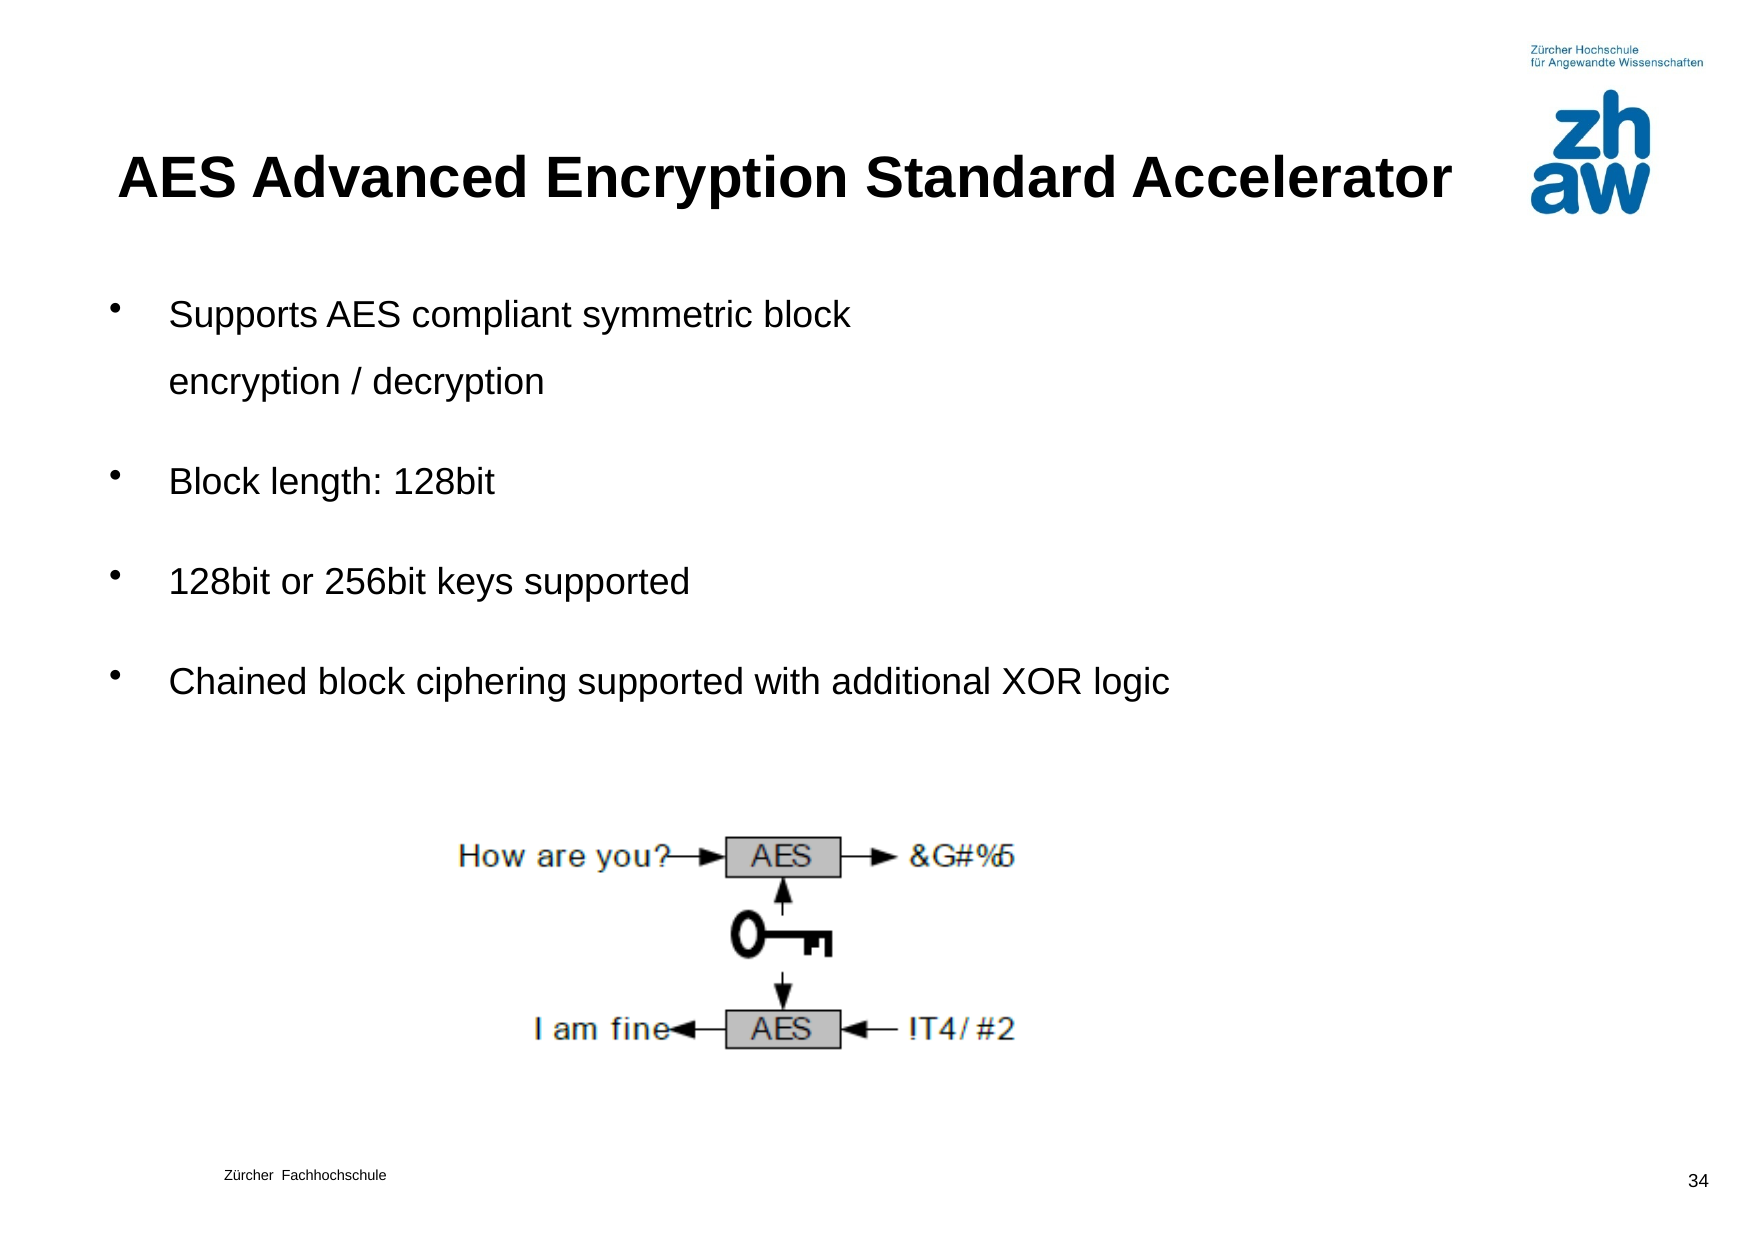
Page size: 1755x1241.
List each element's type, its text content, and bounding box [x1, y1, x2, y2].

list Supports AES compliant symmetric block encryption / decryption Block length: 128bit 128bit or 256bit keys supported Chained block ciphering supported with additional XOR logic [108, 268, 1589, 1037]
slide_number 34 [1509, 1168, 1710, 1201]
picture [416, 807, 1071, 1137]
picture [1527, 41, 1706, 218]
title AES Advanced Encryption Standard Accelerator [117, 142, 1521, 220]
